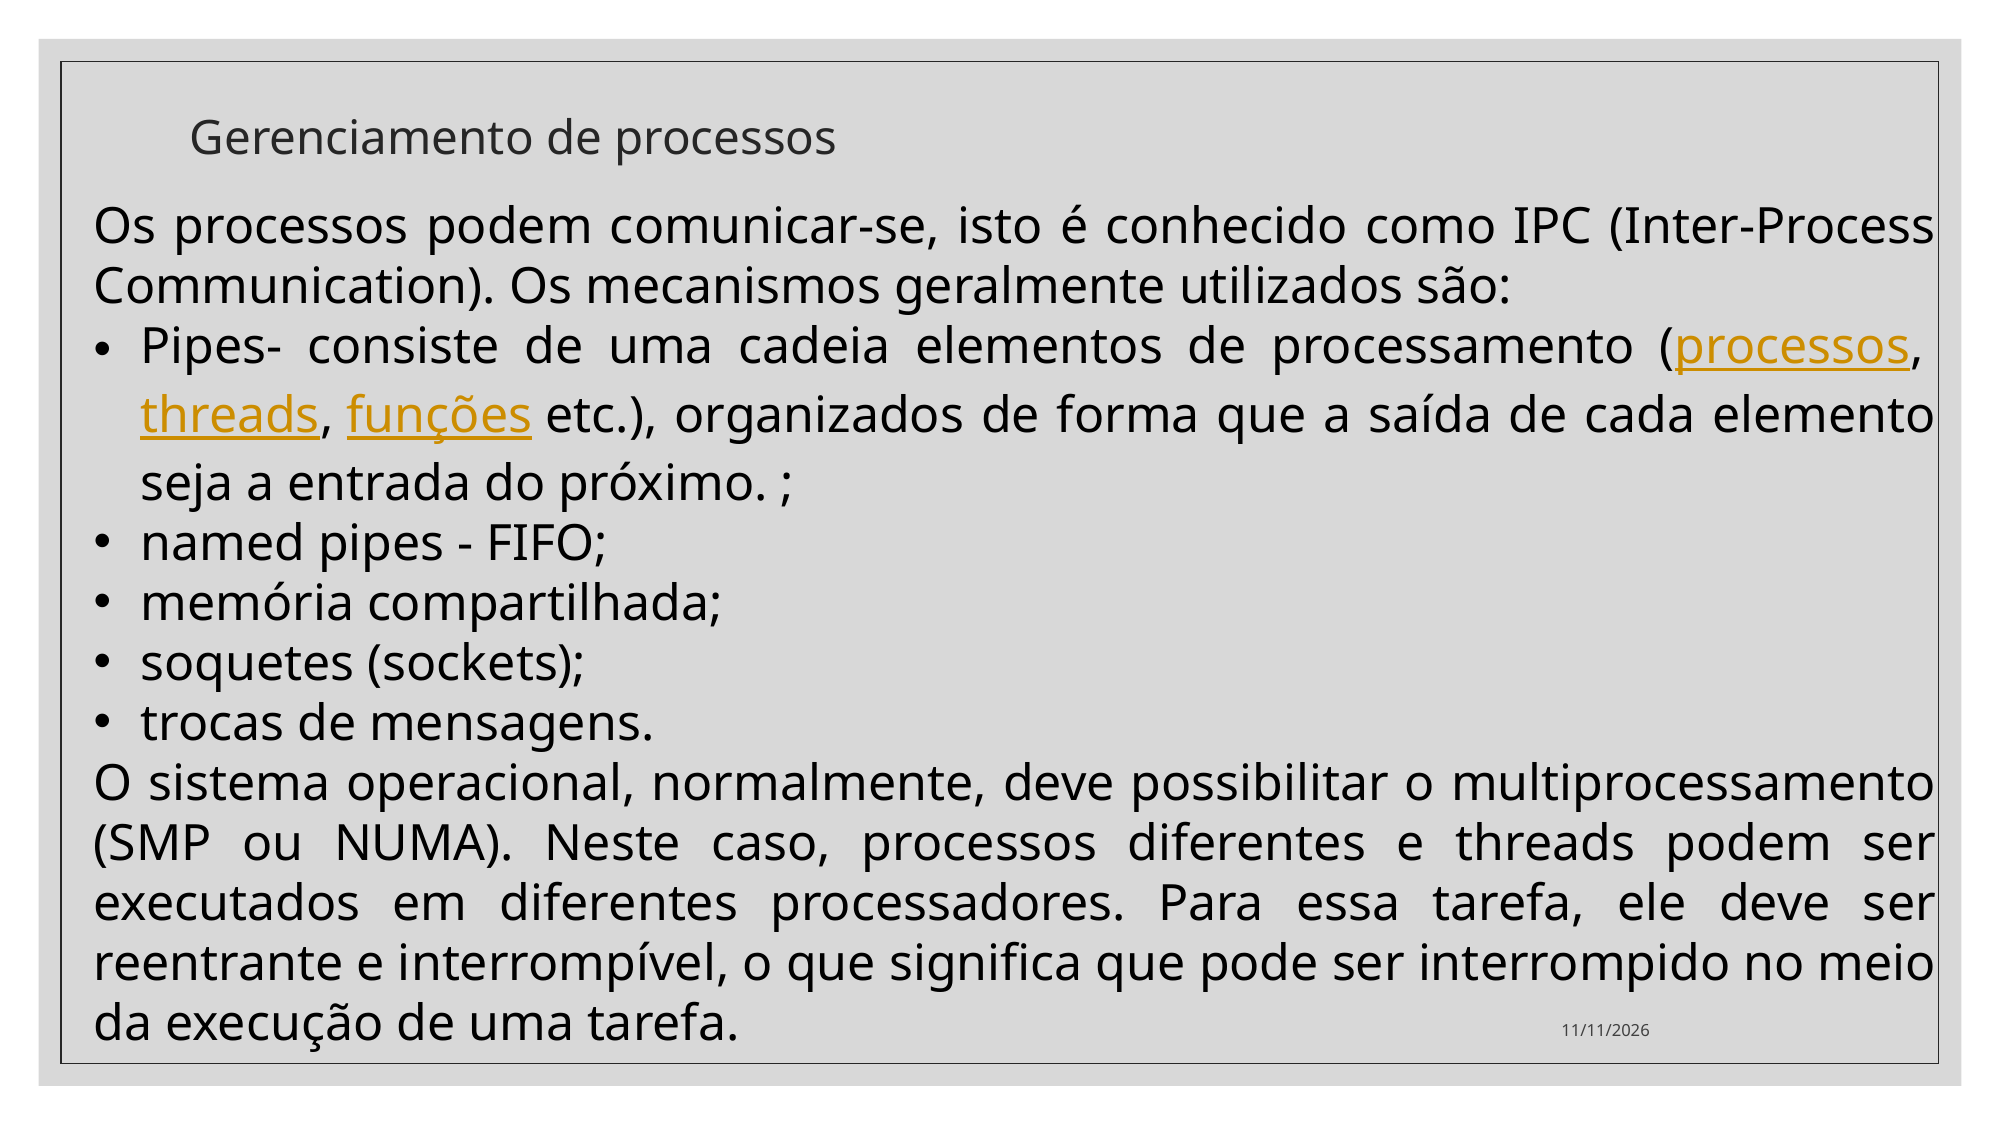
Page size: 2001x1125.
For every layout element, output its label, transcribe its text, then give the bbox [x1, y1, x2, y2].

title Gerenciamento de processos [174, 105, 1825, 186]
text_box Os processos podem comunicar-se, isto é conhecido como IPC (Inter-Process Communication). Os mecanismos geralmente utilizados são: Pipes- consiste de uma cadeia elementos de processamento (processos, threads, funções etc.), organizados de forma que a saída de cada elemento seja a entrada do próximo. ; named pipes - FIFO; memória compartilhada; soquetes (sockets); trocas de mensagens. O sistema operacional, normalmente, deve possibilitar o multiprocessamento (SMP ou NUMA). Neste caso, processos diferentes e threads podem ser executados em diferentes processadores. Para essa tarefa, ele deve ser reentrante e interrompível, o que significa que pode ser interrompido no meio da execução de uma tarefa. [78, 186, 1952, 1058]
